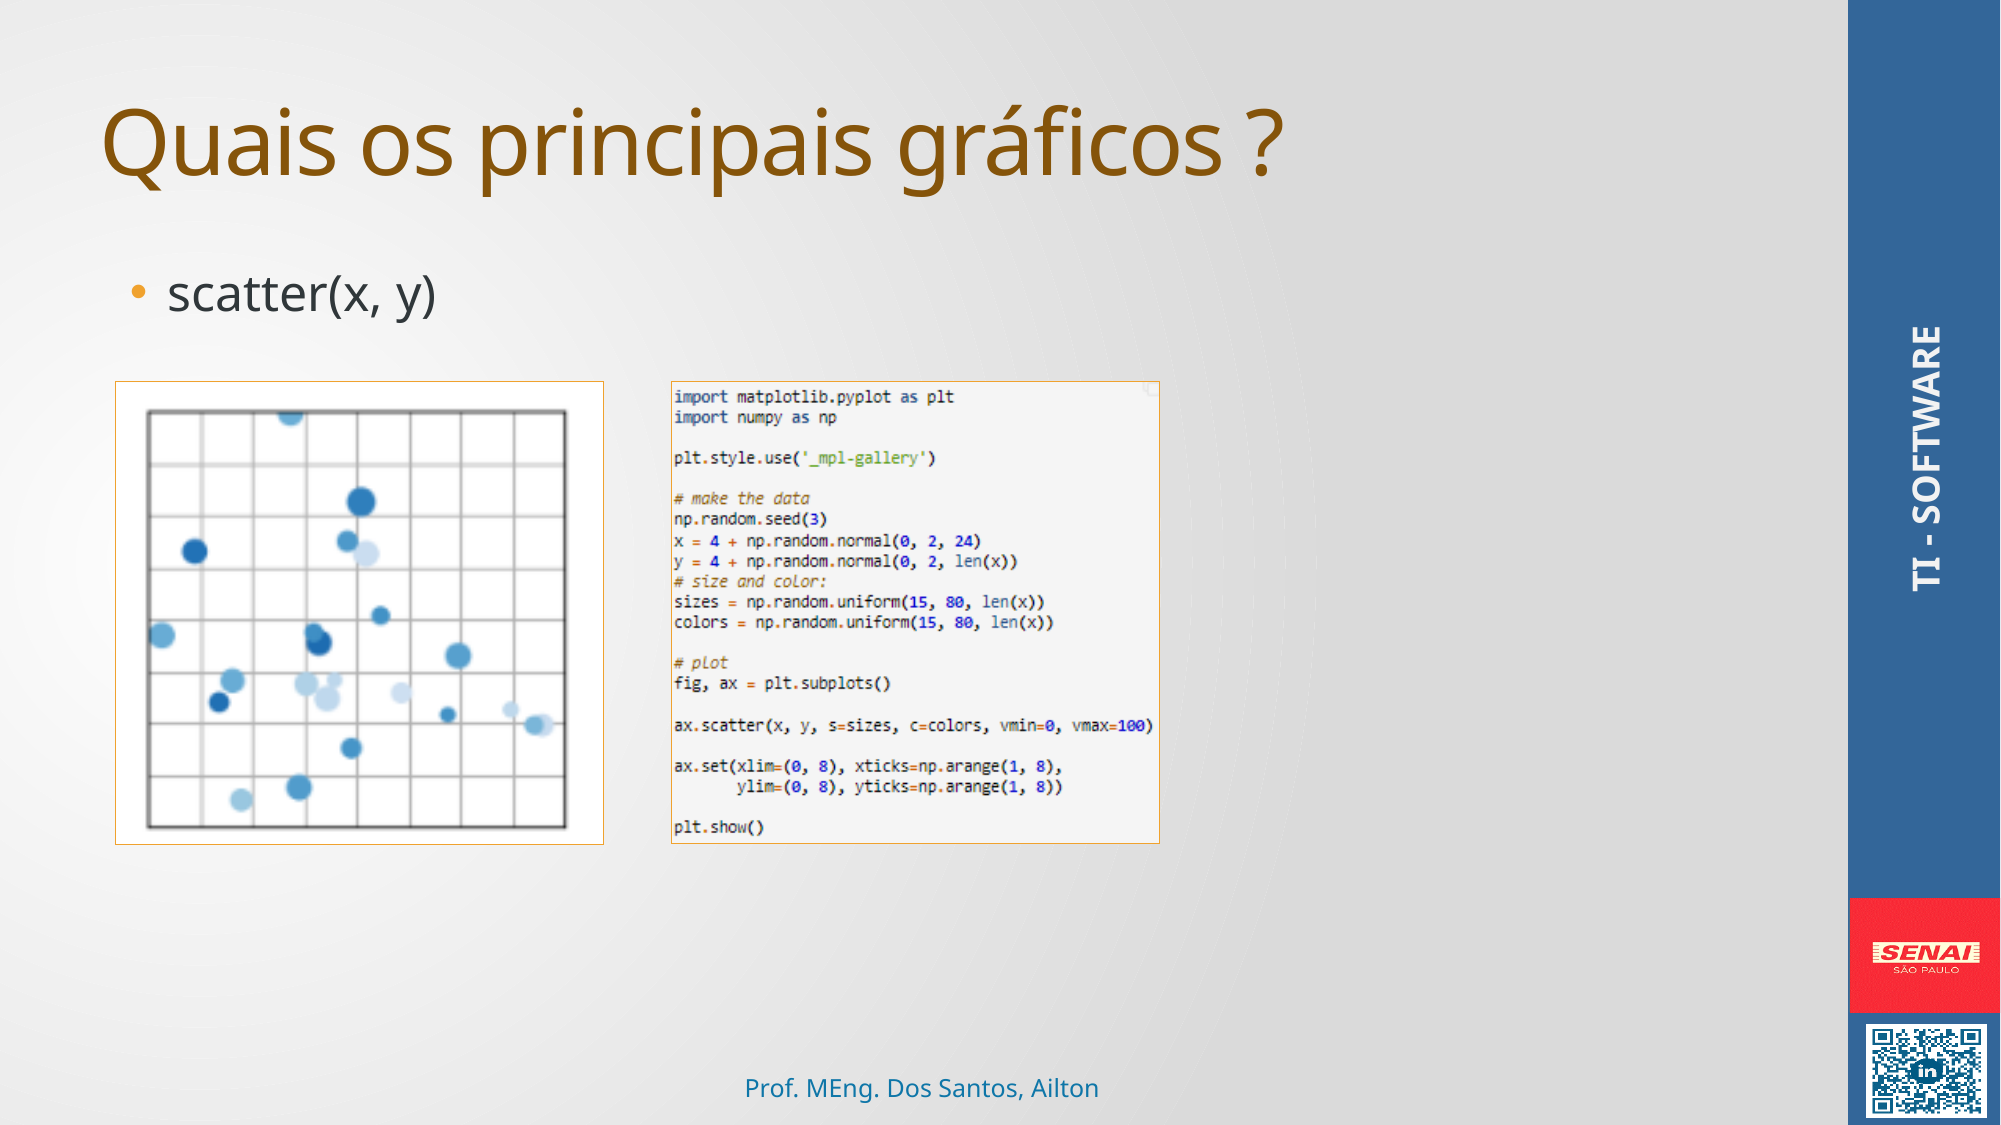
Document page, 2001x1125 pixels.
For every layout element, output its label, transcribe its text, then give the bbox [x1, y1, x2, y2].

picture [1866, 1024, 1987, 1118]
picture [670, 380, 1160, 845]
title Quais os principais gráficos ? [99, 45, 1767, 233]
picture [115, 380, 604, 846]
picture [1850, 898, 2001, 1013]
list scatter(x, y) [111, 261, 1522, 899]
